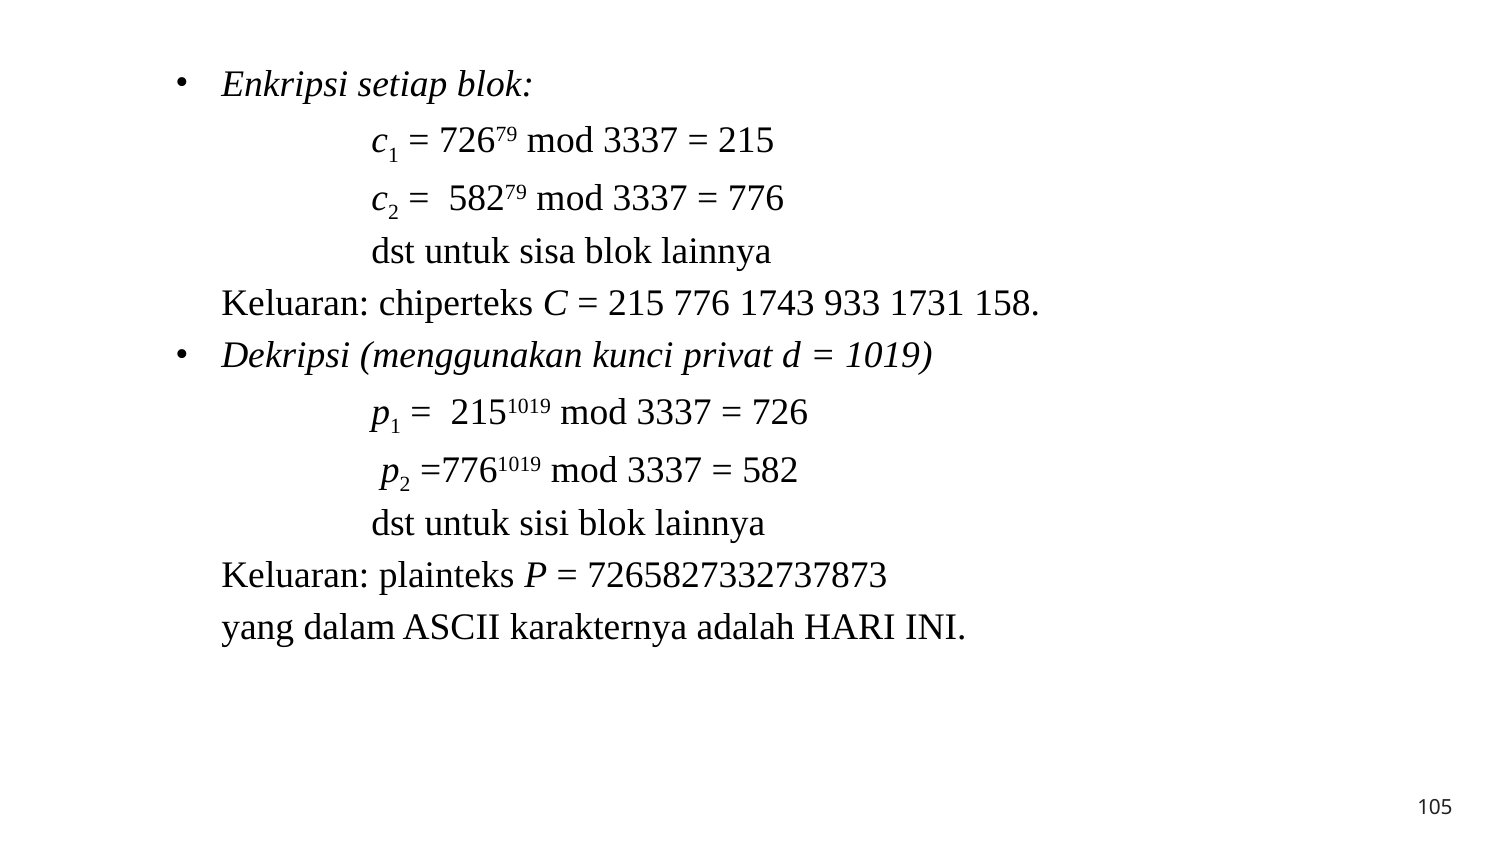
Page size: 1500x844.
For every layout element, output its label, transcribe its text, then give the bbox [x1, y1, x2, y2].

list Enkripsi setiap blok: c1 = 72679 mod 3337 = 215 c2 = 58279 mod 3337 = 776 dst untuk sisa blok lainnya Keluaran: chiperteks C = 215 776 1743 933 1731 158. Dekripsi (menggunakan kunci privat d = 1019) p1 = 2151019 mod 3337 = 726 p2 =7761019 mod 3337 = 582 dst untuk sisi blok lainnya Keluaran: plainteks P = 7265827332737873 yang dalam ASCII karakternya adalah HARI INI. [150, 56, 1425, 807]
slide_number 105 [1389, 764, 1480, 830]
